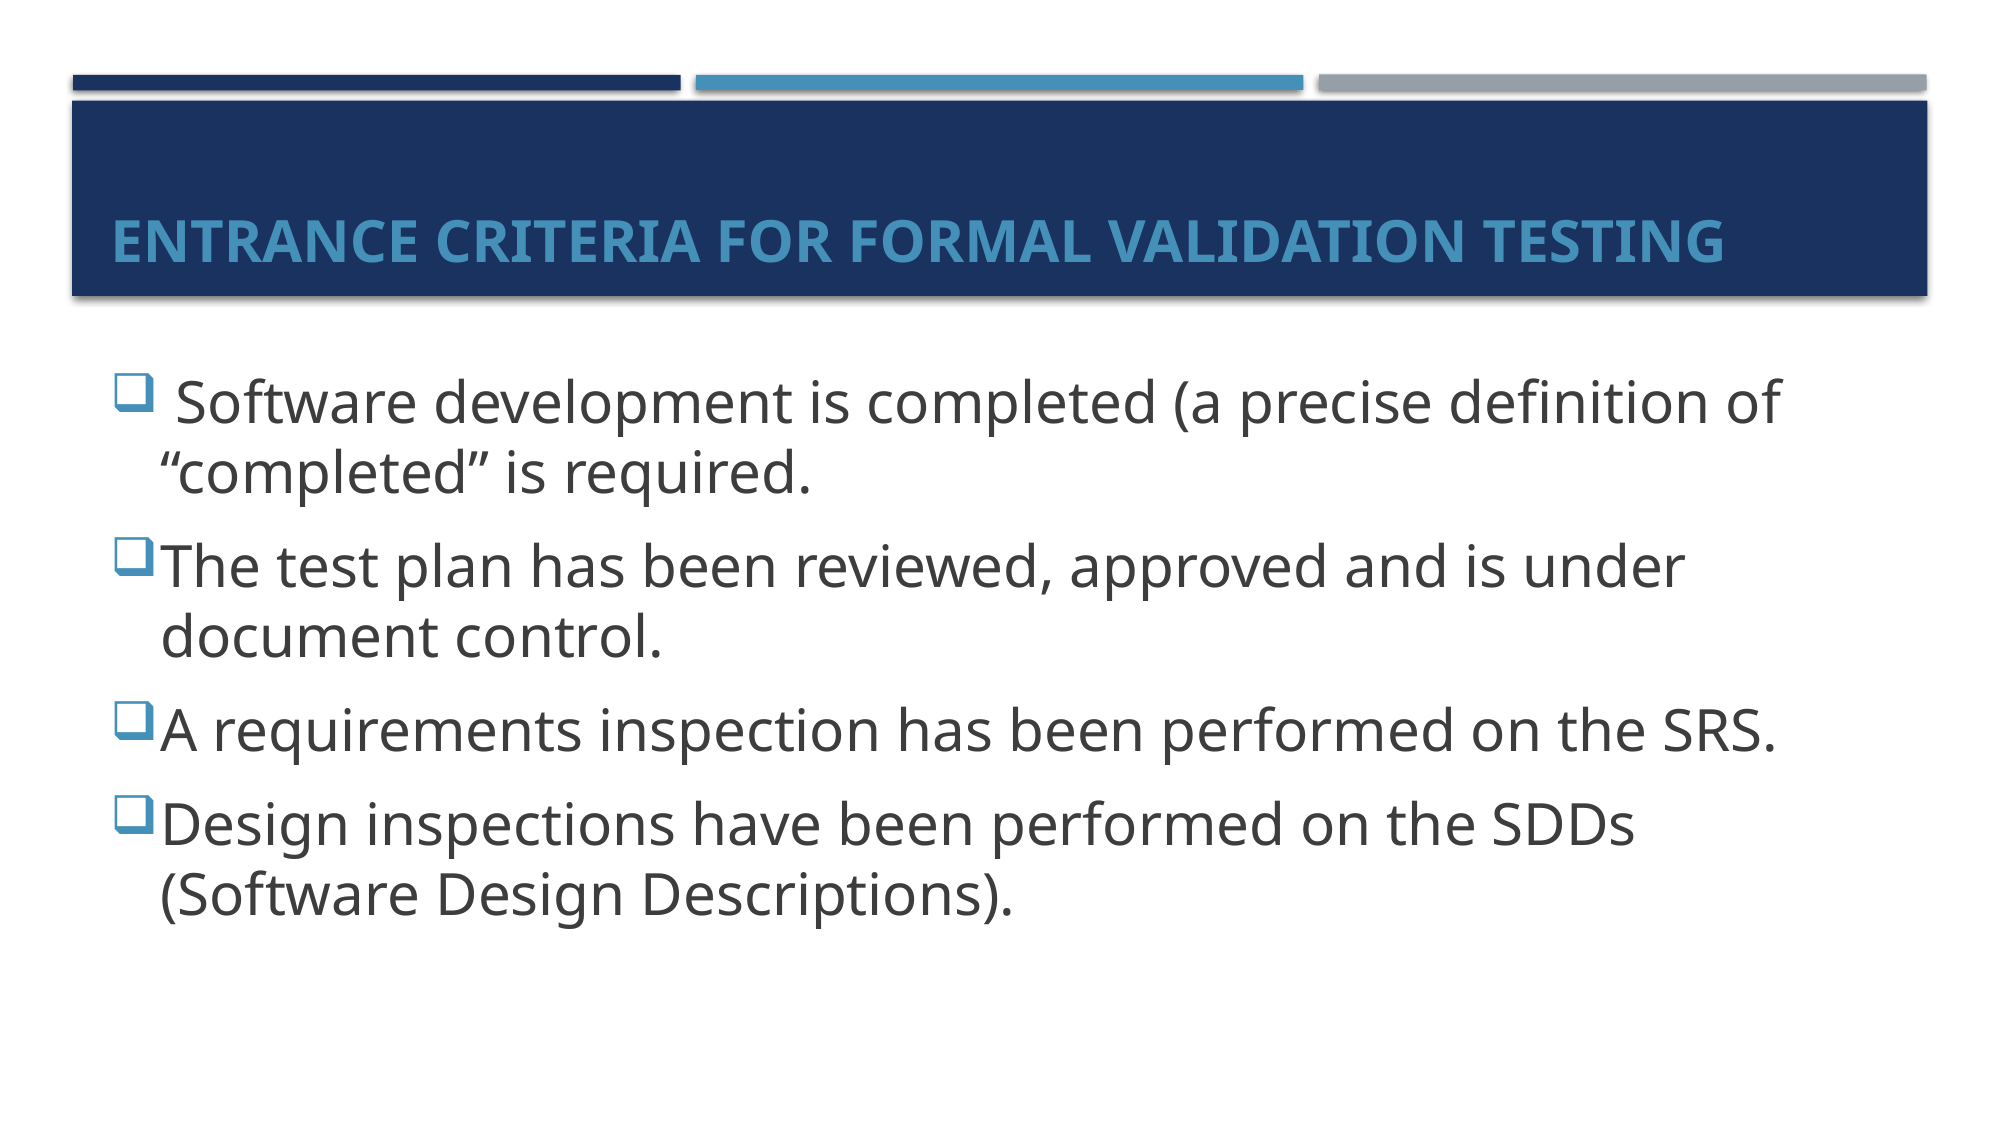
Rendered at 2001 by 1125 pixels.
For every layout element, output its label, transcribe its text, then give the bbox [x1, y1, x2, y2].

list Software development is completed (a precise definition of “completed” is required. The test plan has been reviewed, approved and is under document control. A requirements inspection has been performed on the SRS. Design inspections have been performed on the SDDs (Software Design Descriptions). [95, 357, 1905, 1078]
title Entrance Criteria for Formal Validation Testing [95, 115, 1905, 282]
